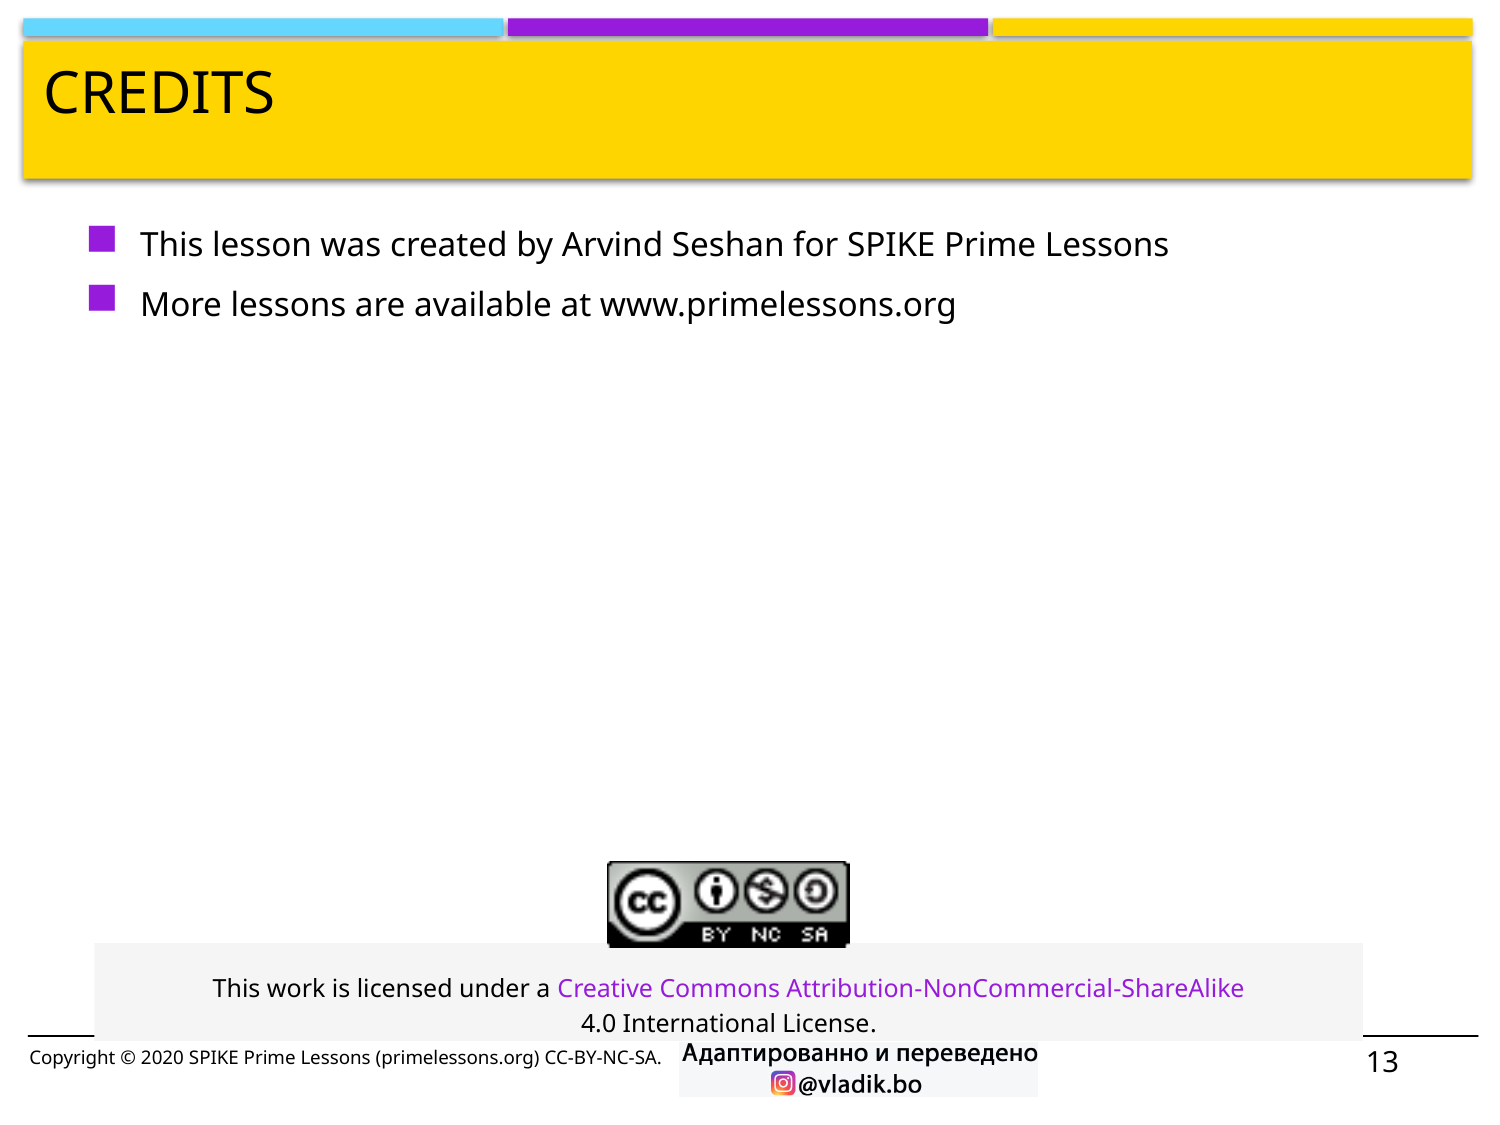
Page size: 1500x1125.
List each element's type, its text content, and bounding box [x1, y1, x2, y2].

text_box This work is licensed under a Creative Commons Attribution-NonCommercial-ShareAlike 4.0 International License. [94, 943, 1363, 1041]
slide_number 13 [1351, 1036, 1478, 1097]
picture [679, 1042, 1039, 1098]
footer Copyright © 2020 SPIKE Prime Lessons (primelessons.org) CC-BY-NC-SA. [14, 1038, 678, 1099]
list This lesson was created by Arvind Seshan for SPIKE Prime Lessons More lessons are available at www.primelessons.org [75, 216, 1428, 405]
picture [606, 861, 851, 948]
title CREDITS [28, 48, 1464, 172]
